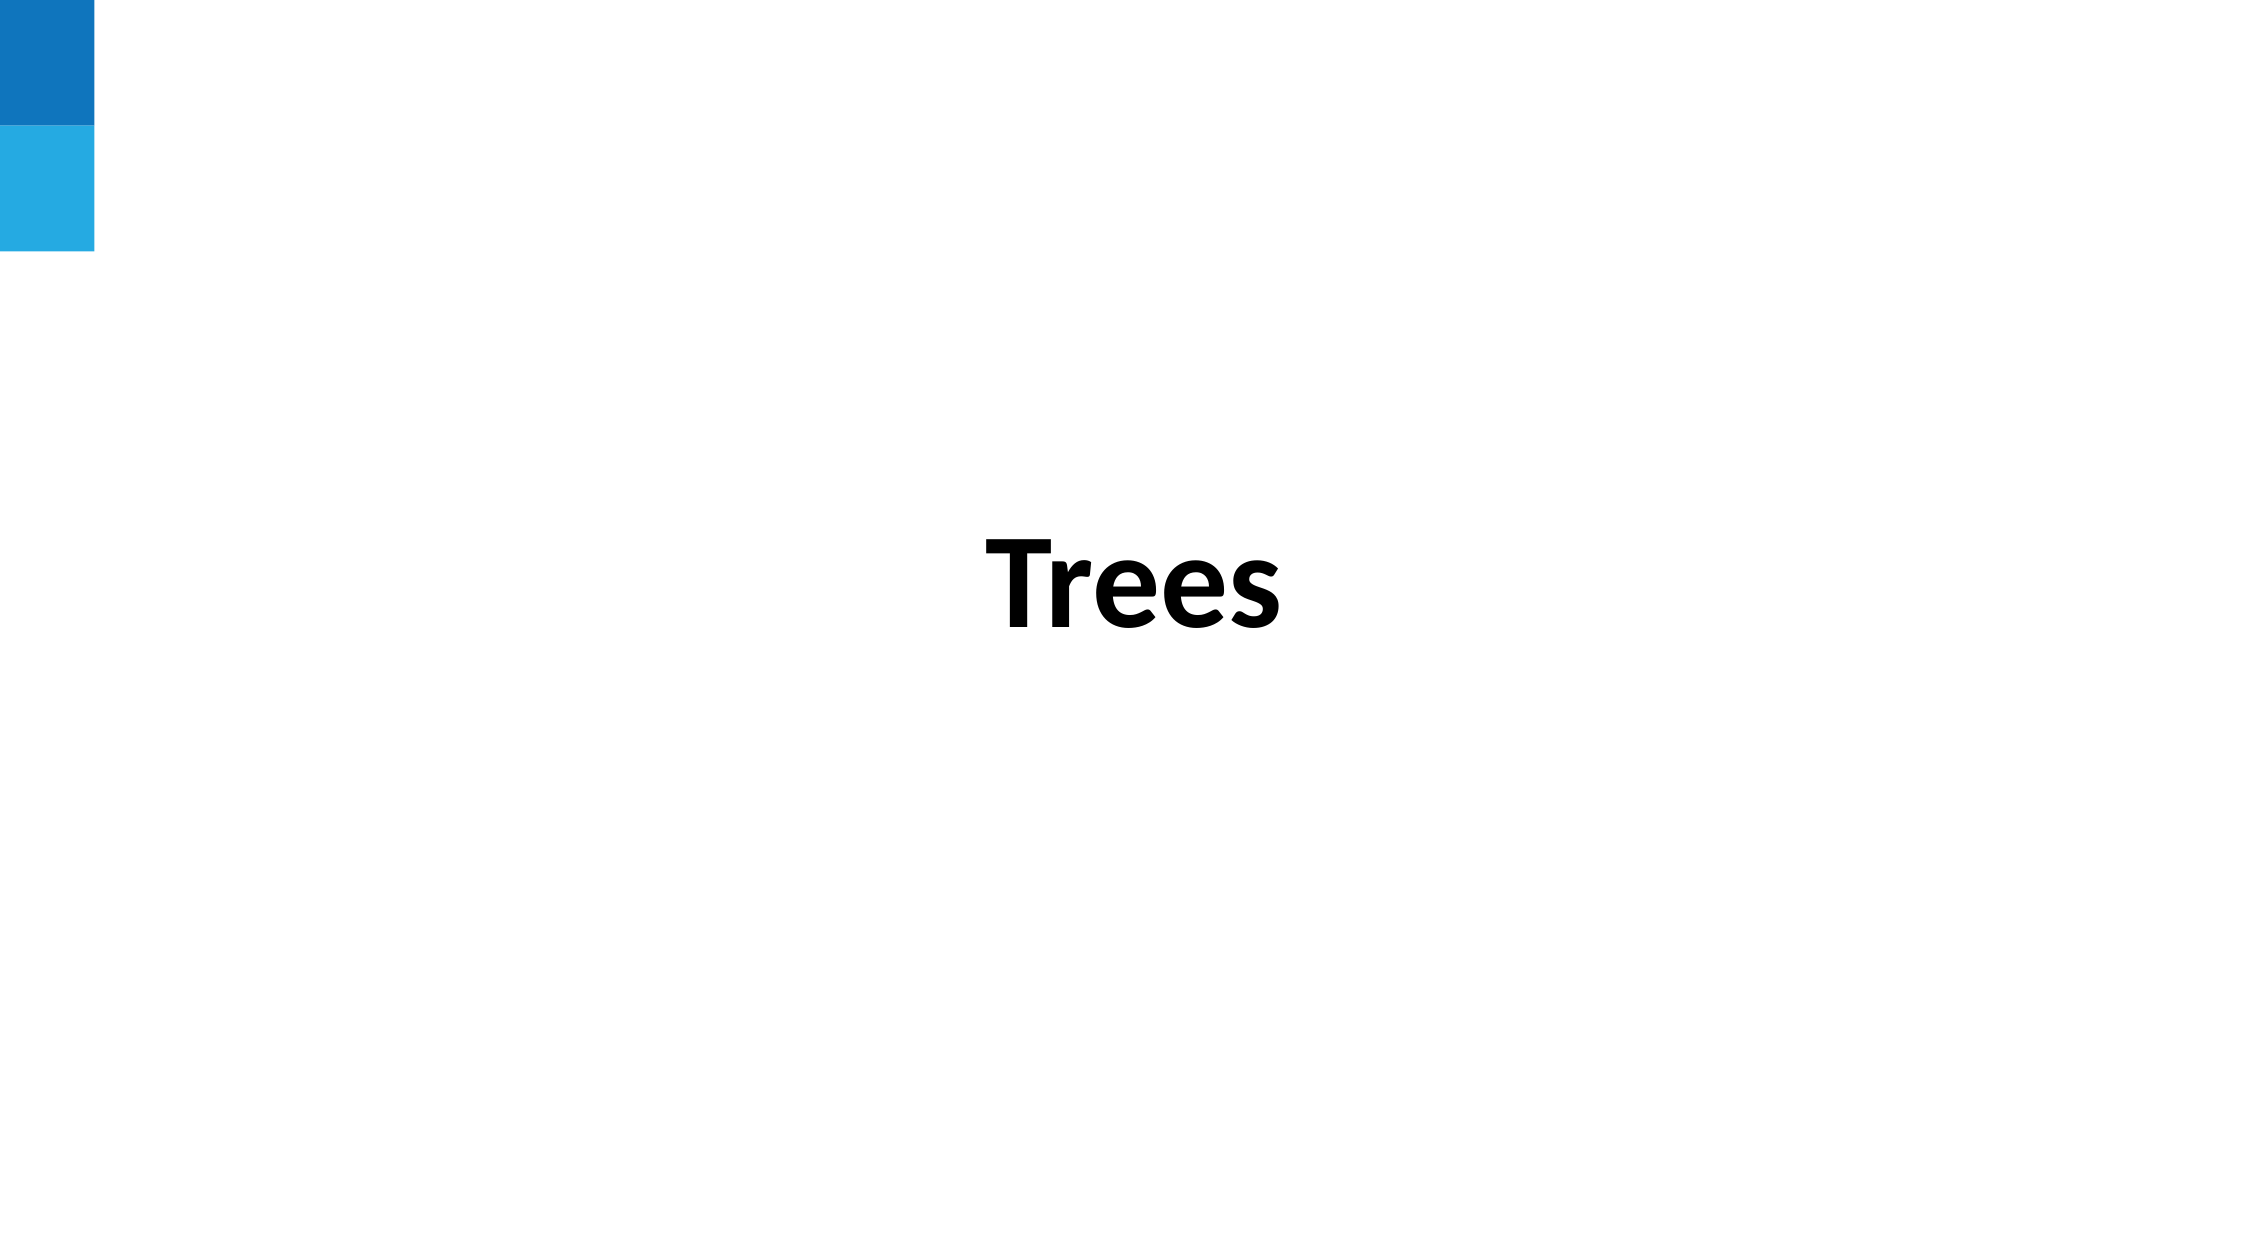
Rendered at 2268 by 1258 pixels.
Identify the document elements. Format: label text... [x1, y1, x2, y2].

title Trees [77, 425, 2191, 684]
